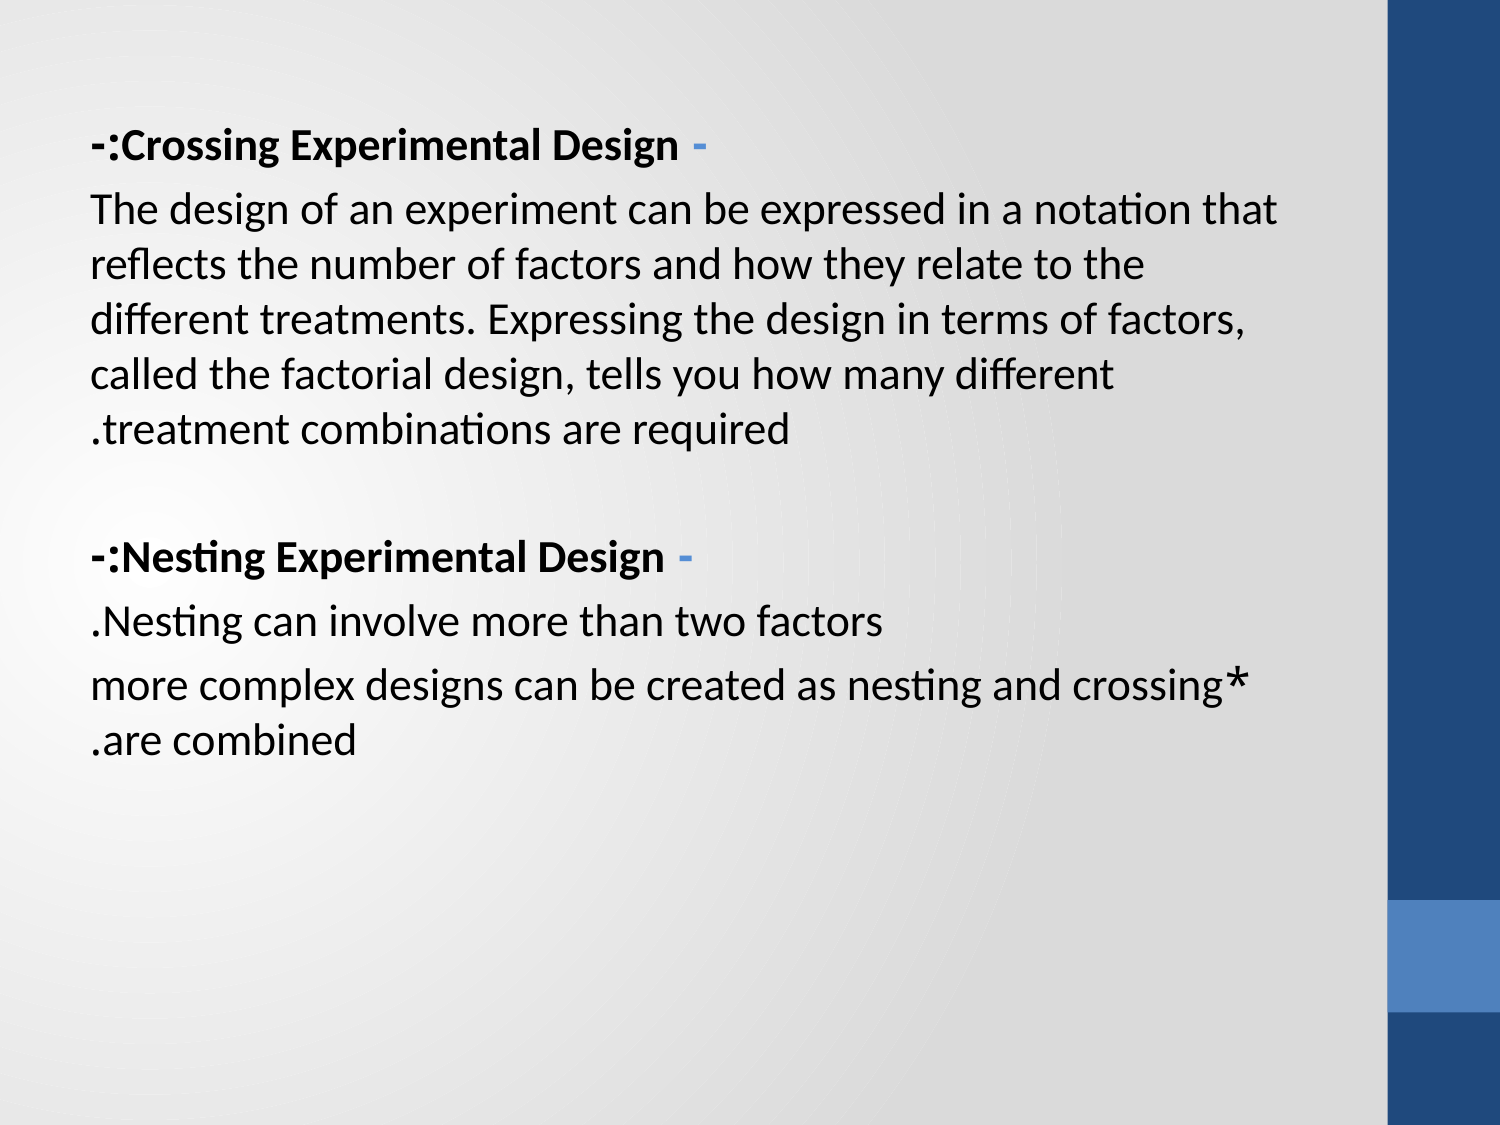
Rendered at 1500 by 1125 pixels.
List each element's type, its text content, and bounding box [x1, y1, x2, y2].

list - Crossing Experimental Design:- The design of an experiment can be expressed in a notation that reflects the number of factors and how they relate to the different treatments. Expressing the design in terms of factors, called the factorial design, tells you how many different treatment combinations are required. - Nesting Experimental Design:- Nesting can involve more than two factors. *more complex designs can be created as nesting and crossing are combined. [75, 42, 1325, 1050]
